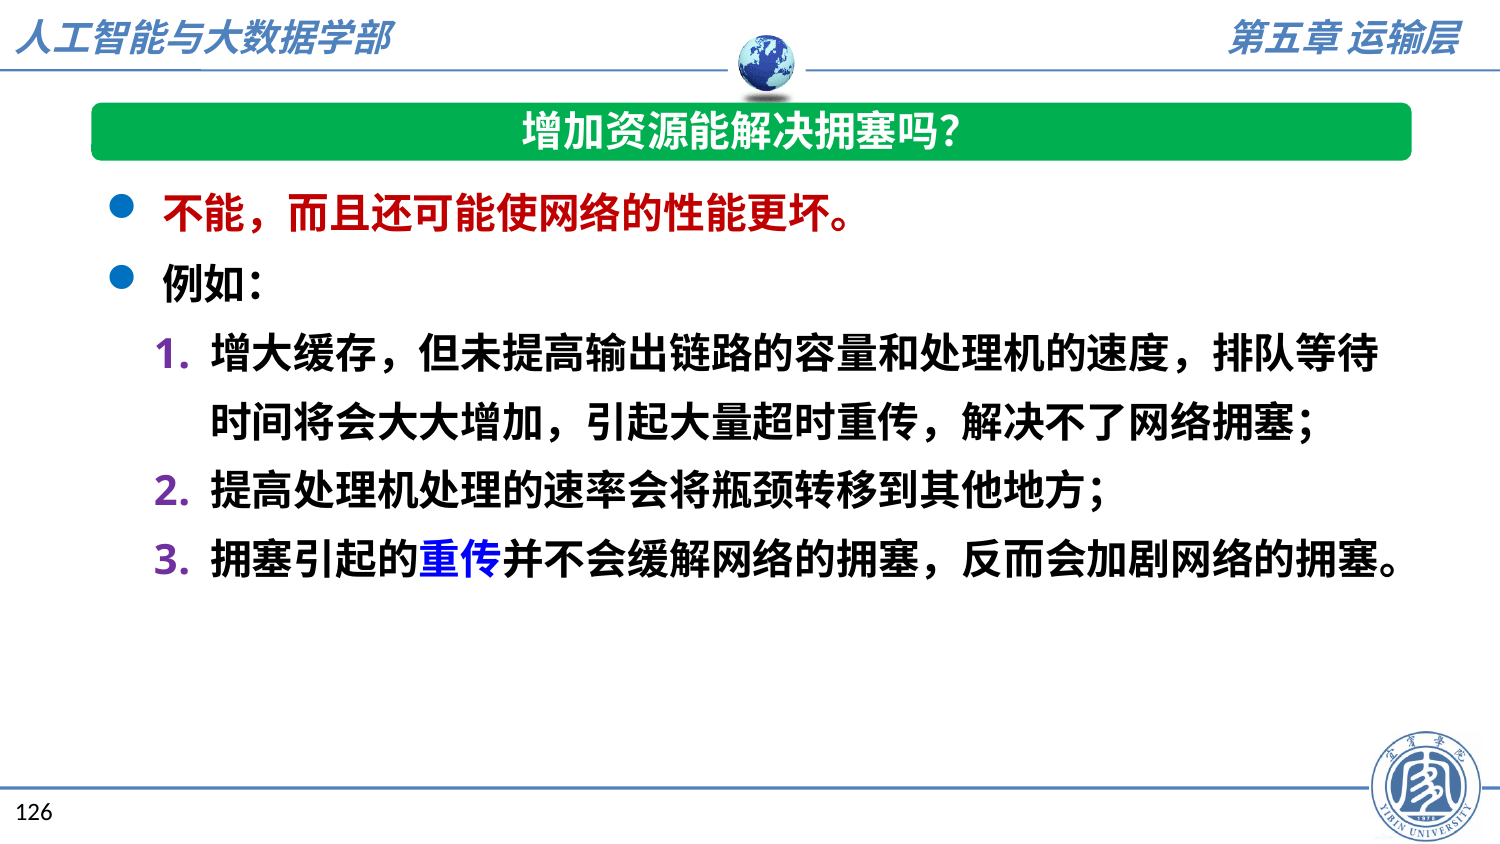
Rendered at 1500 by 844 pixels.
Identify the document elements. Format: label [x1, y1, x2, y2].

picture [736, 33, 796, 97]
text_box [91, 97, 1412, 591]
slide_number [0, 787, 350, 833]
